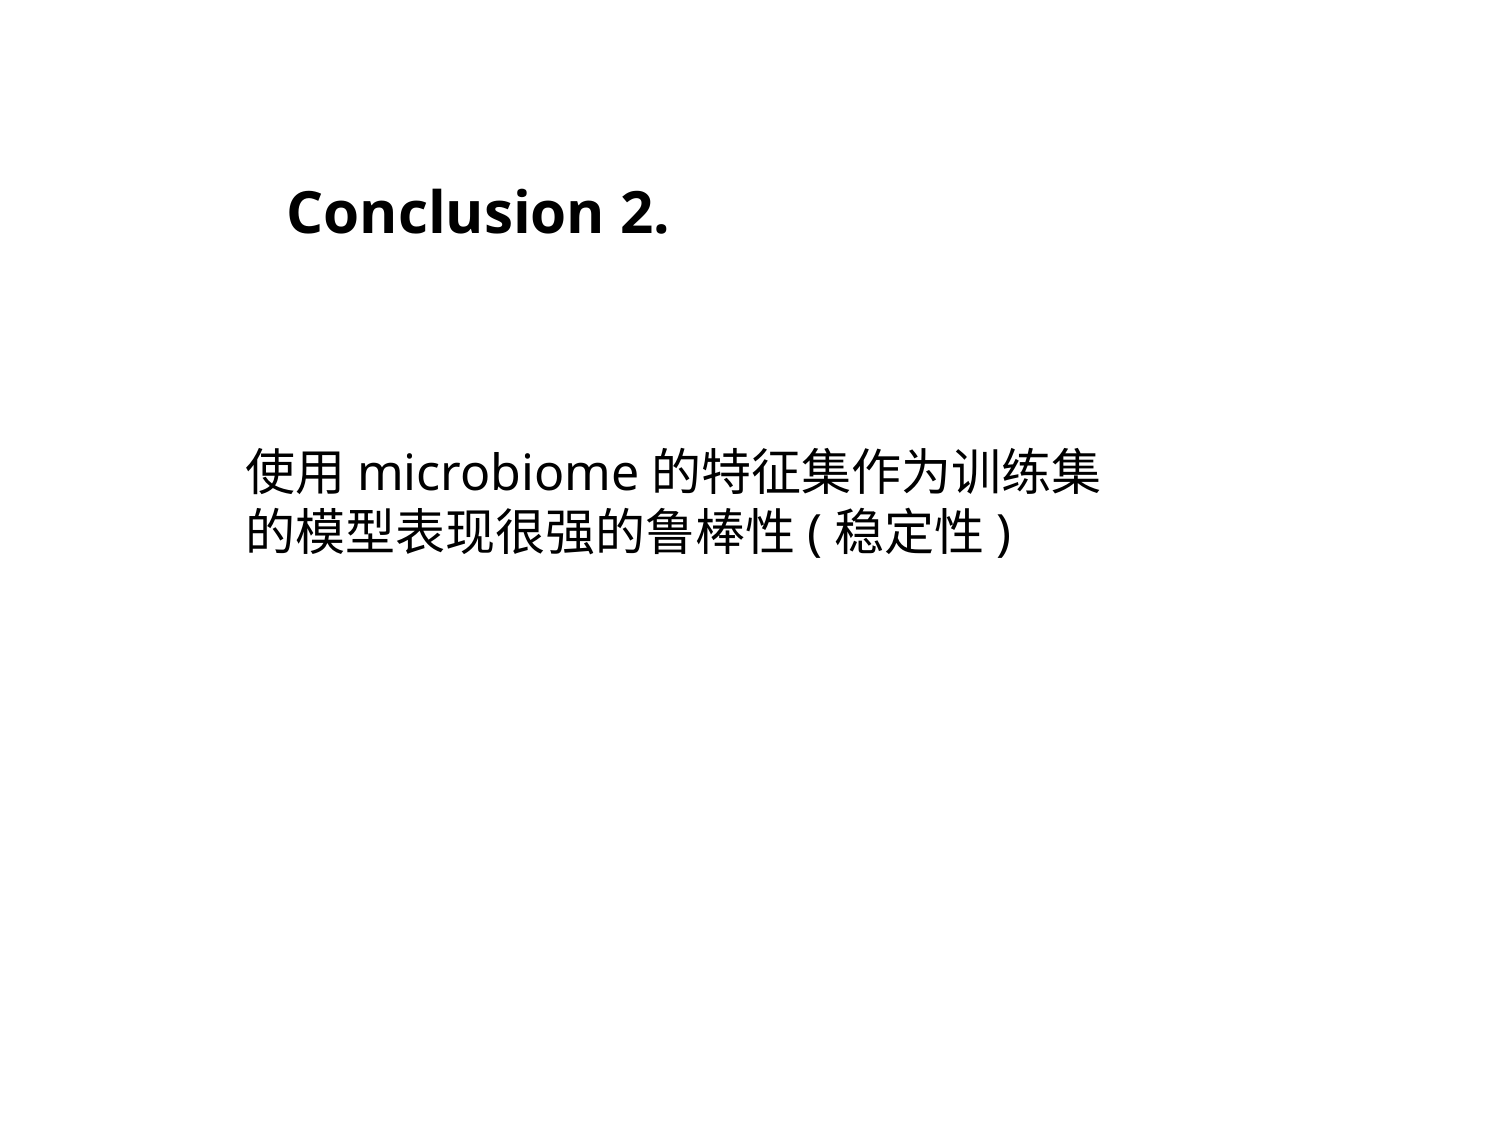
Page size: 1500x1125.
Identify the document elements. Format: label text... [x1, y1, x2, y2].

text_box 使用microbiome的特征集作为训练集的模型表现很强的鲁棒性(稳定性) [230, 432, 1128, 568]
text_box Conclusion 2. [272, 167, 686, 253]
